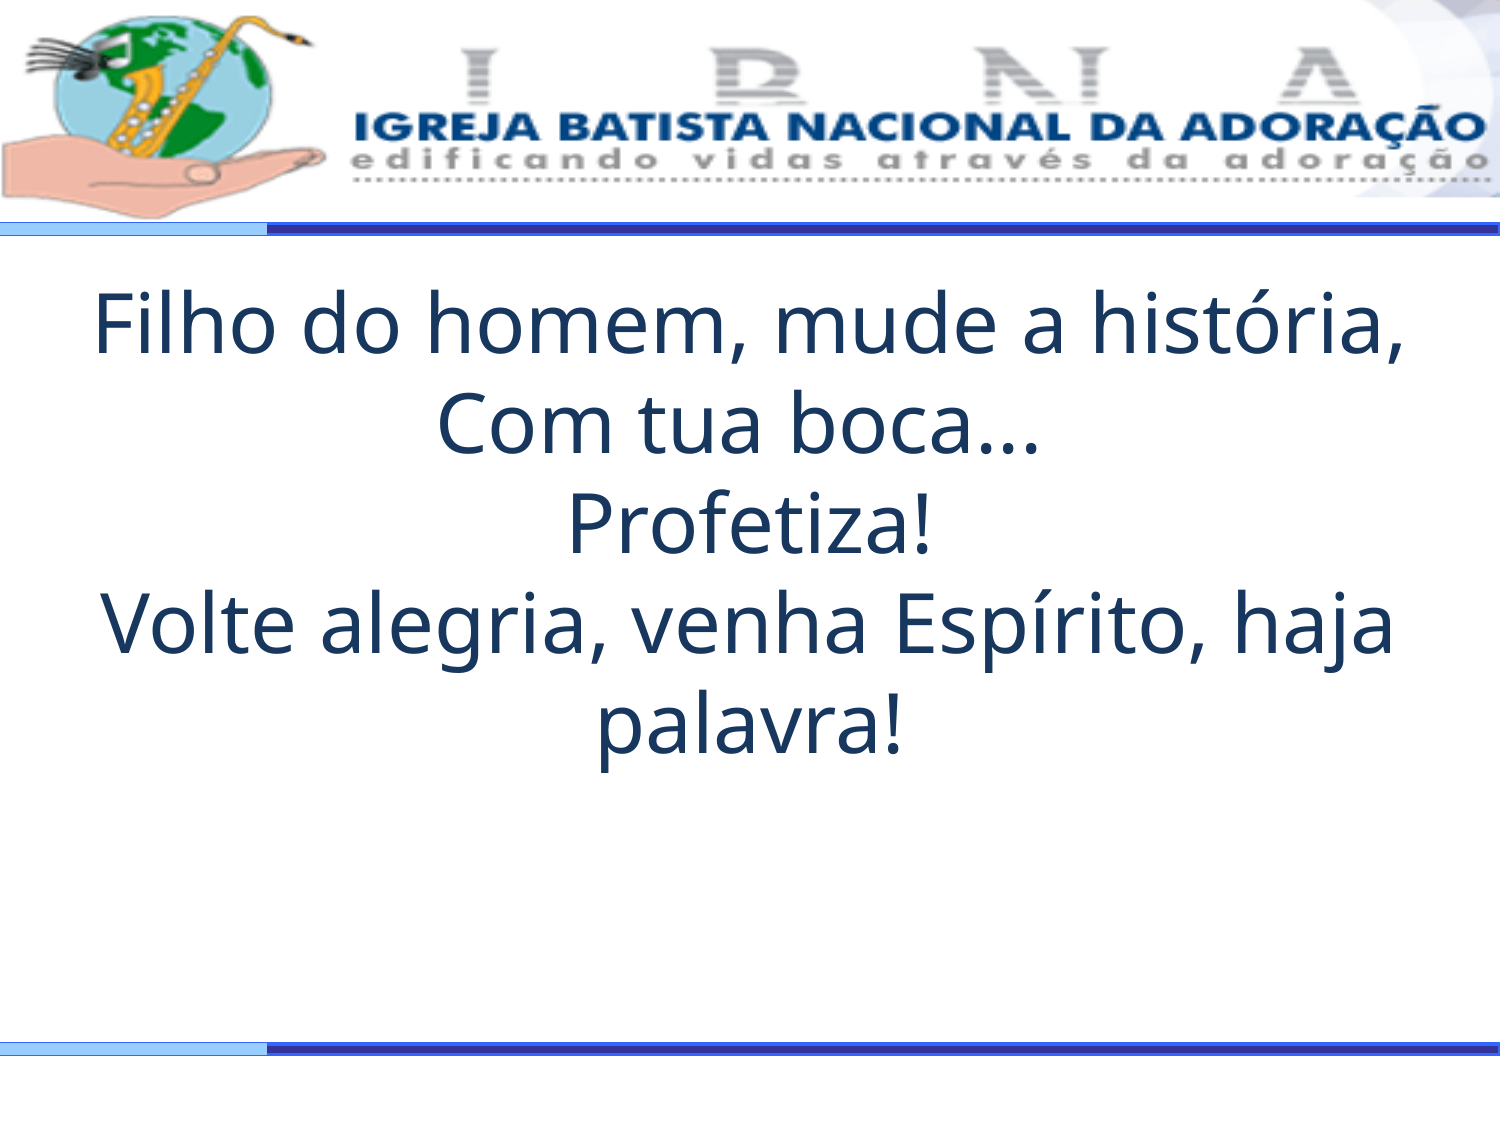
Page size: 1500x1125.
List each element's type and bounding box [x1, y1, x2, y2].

text_box [0, 0, 1500, 1055]
